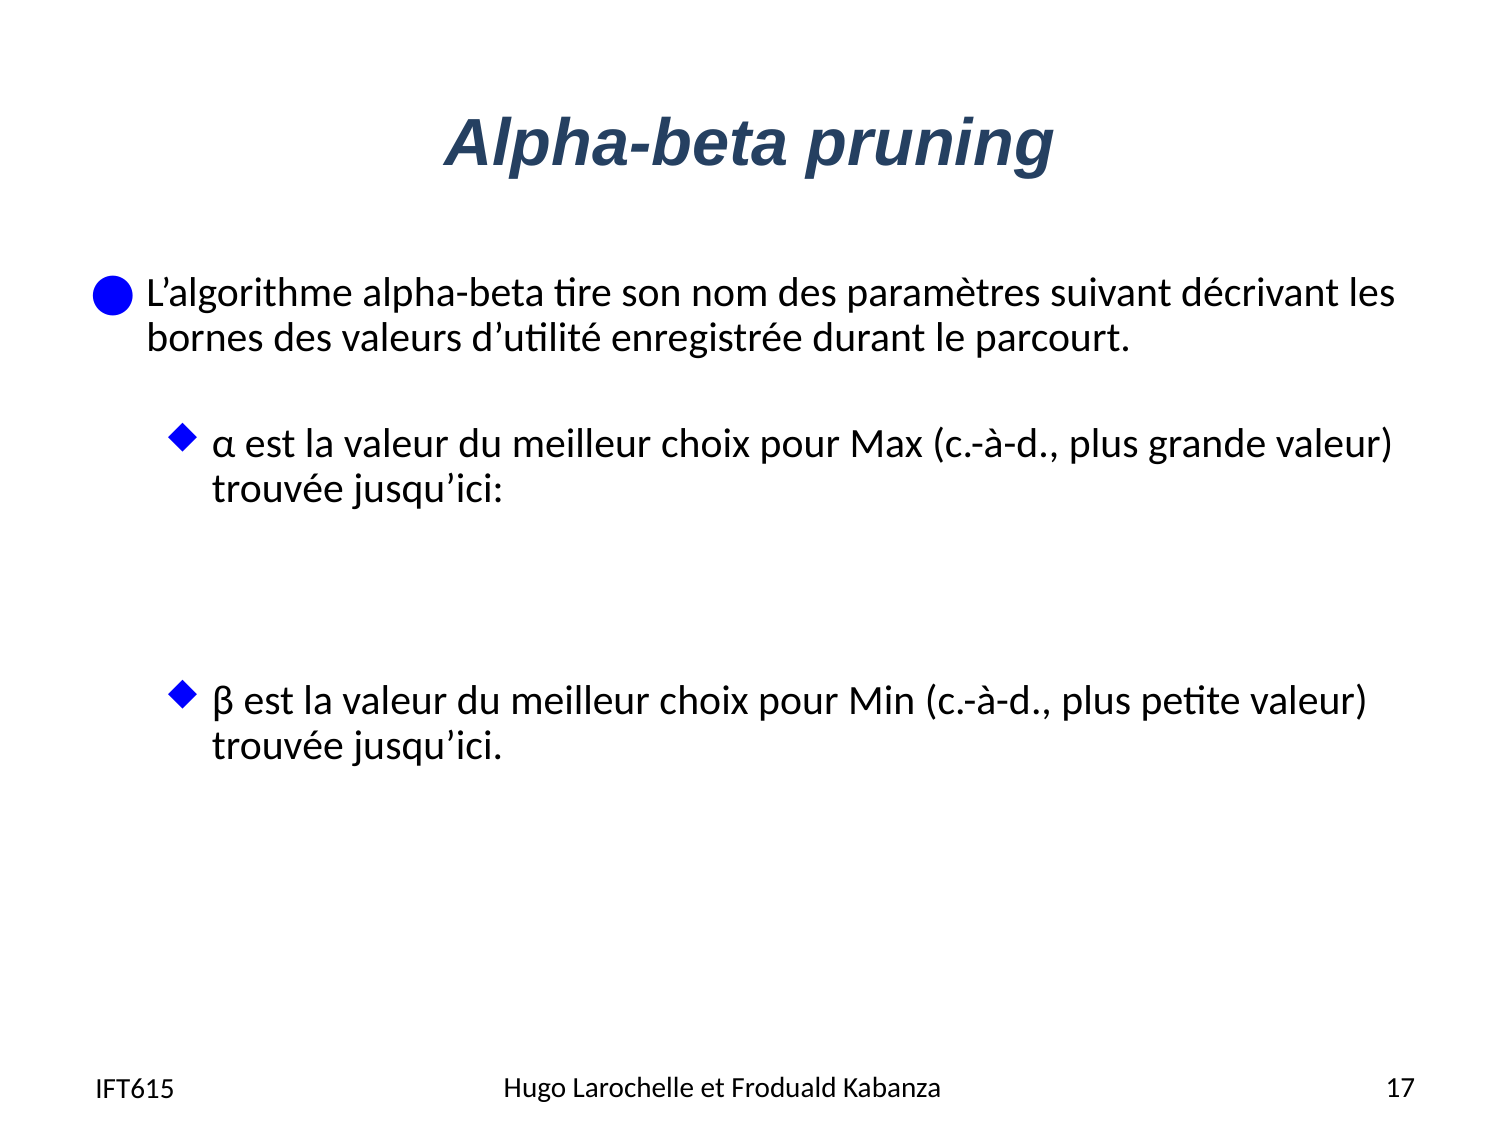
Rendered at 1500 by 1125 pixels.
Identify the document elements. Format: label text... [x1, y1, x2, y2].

title Alpha-beta pruning [75, 45, 1425, 233]
list L’algorithme alpha-beta tire son nom des paramètres suivant décrivant les bornes des valeurs d’utilité enregistrée durant le parcourt. α est la valeur du meilleur choix pour Max (c.-à-d., plus grande valeur) trouvée jusqu’ici: β est la valeur du meilleur choix pour Min (c.-à-d., plus petite valeur) trouvée jusqu’ici. [75, 262, 1425, 1005]
slide_number 17 [1360, 1056, 1431, 1117]
footer IFT615 [69, 1063, 201, 1111]
slide_number Hugo Larochelle et Froduald Kabanza [488, 1062, 1012, 1110]
